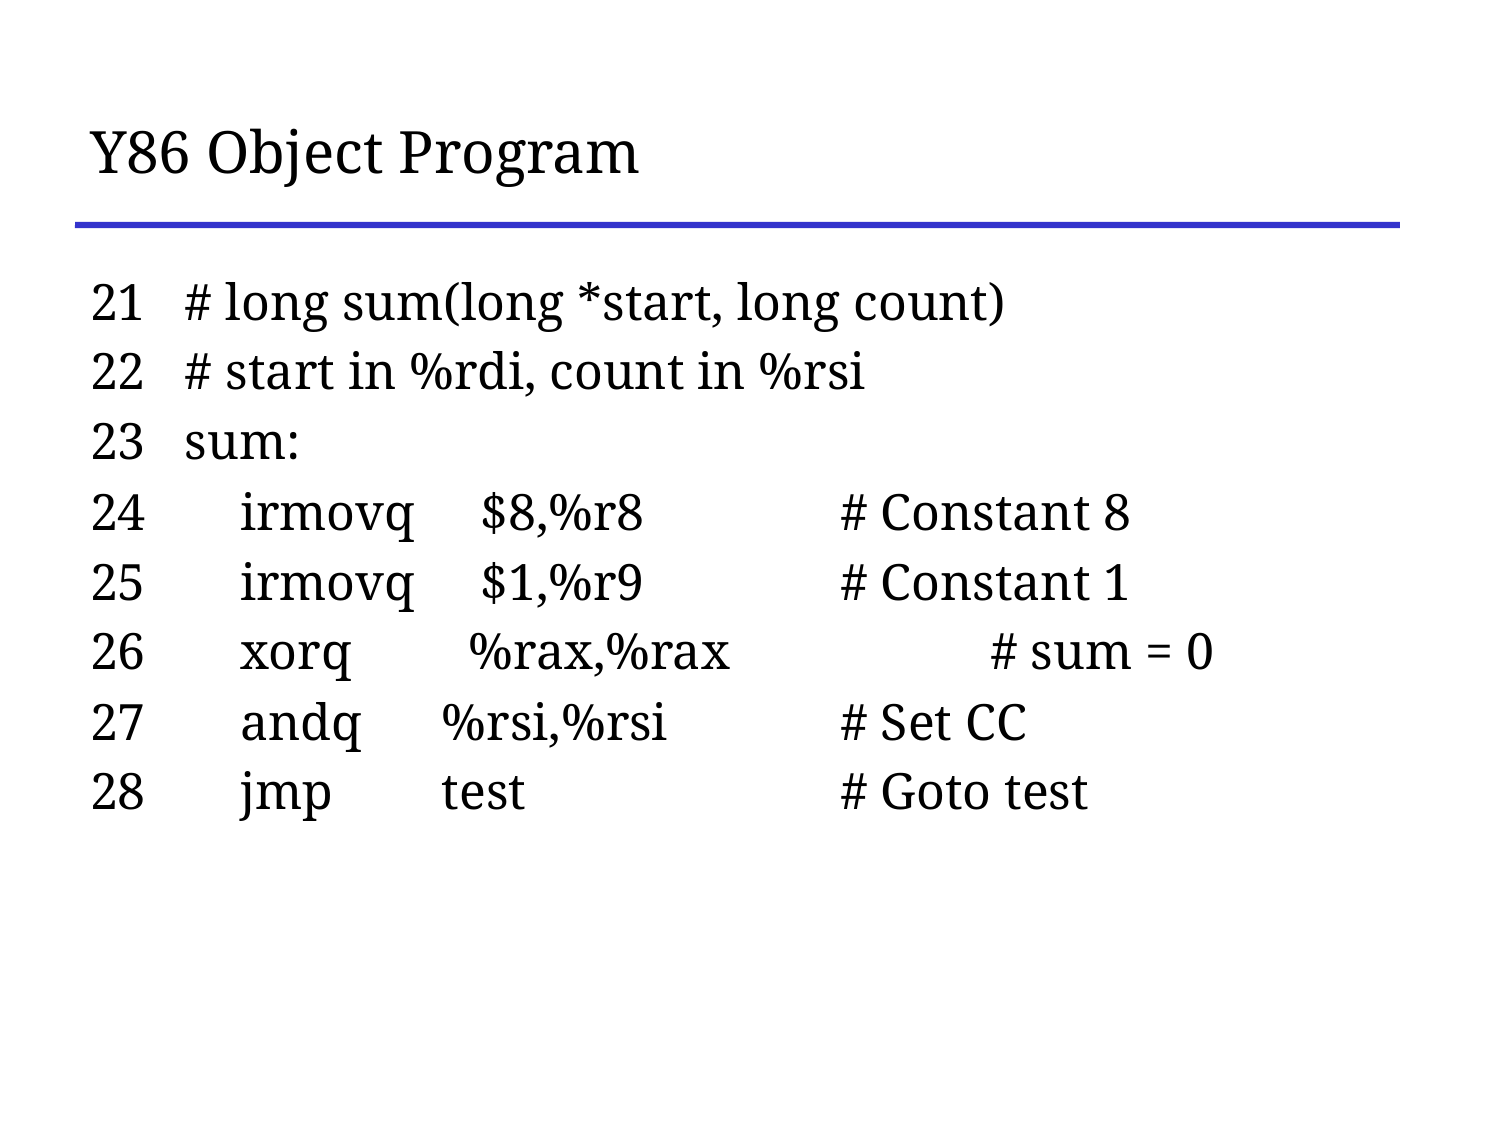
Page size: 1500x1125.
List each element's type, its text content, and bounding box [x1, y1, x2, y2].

title Y86 Object Program [75, 75, 1400, 225]
list 21 # long sum(long *start, long count) 22 # start in %rdi, count in %rsi 23 sum: 24 irmovq $8,%r8 # Constant 8 25 irmovq $1,%r9 # Constant 1 26 xorq %rax,%rax # sum = 0 27 andq %rsi,%rsi # Set CC 28 jmp test # Goto test [75, 262, 1438, 988]
